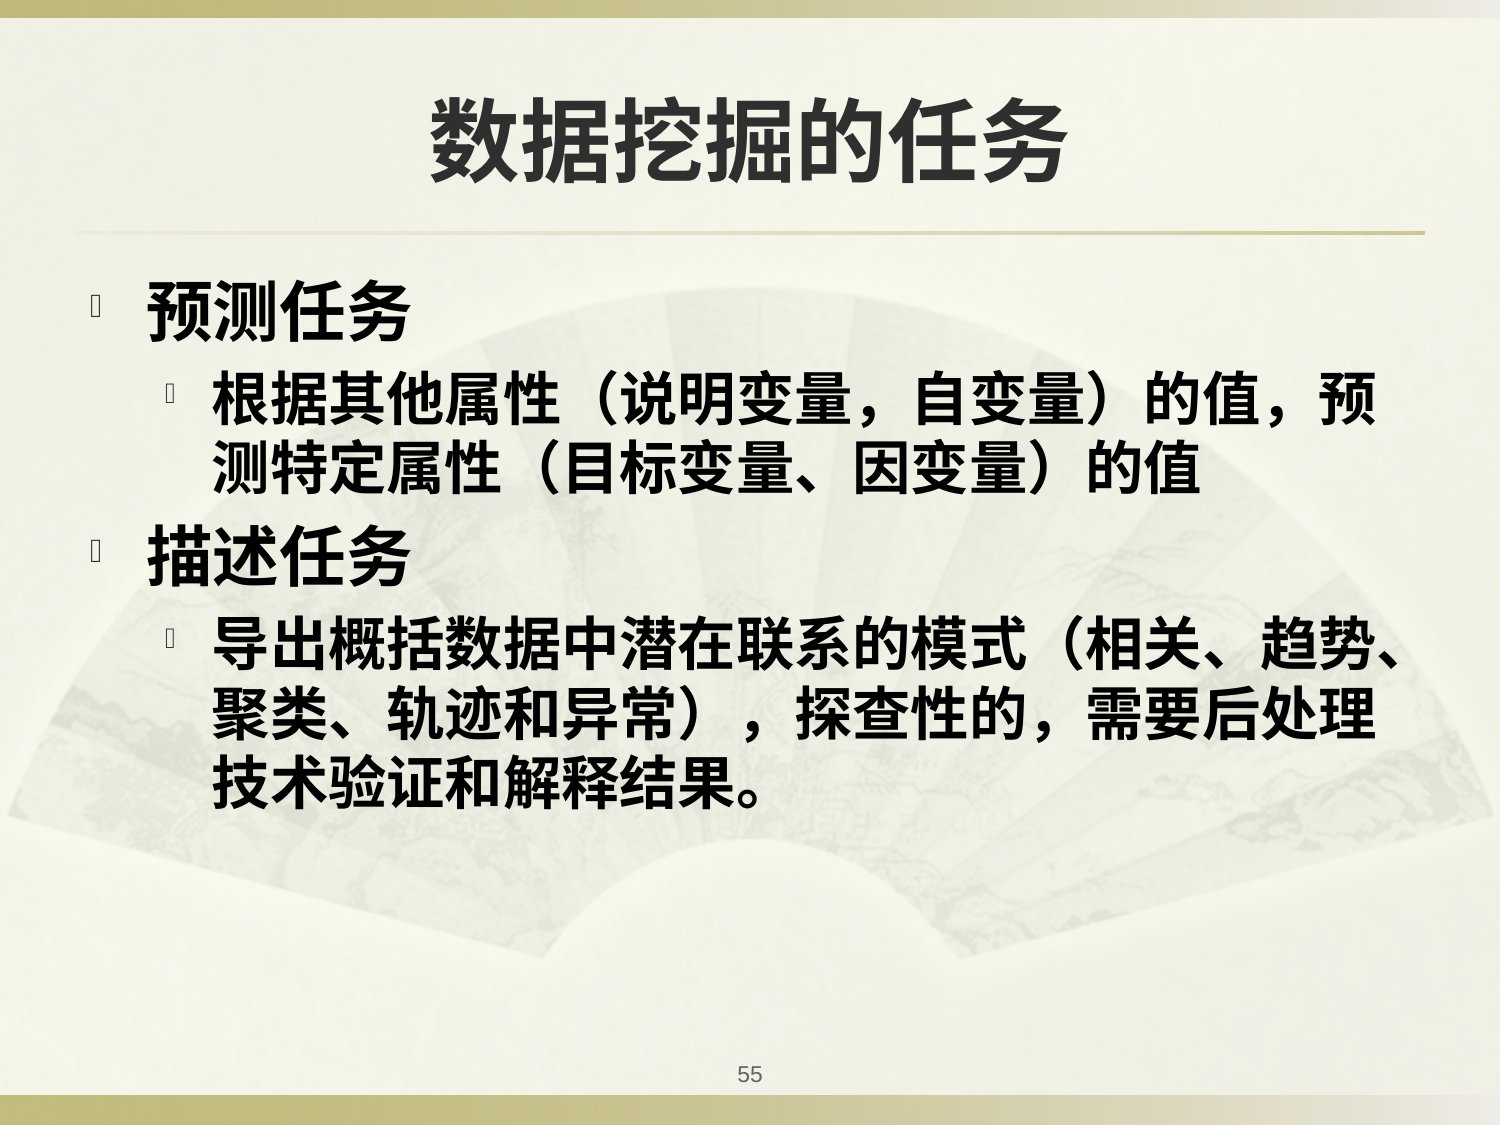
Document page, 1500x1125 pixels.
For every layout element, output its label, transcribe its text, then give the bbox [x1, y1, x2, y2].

slide_number 55 [675, 1050, 825, 1097]
title 数据挖掘的任务 [75, 45, 1425, 233]
list 预测任务 根据其他属性（说明变量，自变量）的值，预测特定属性（目标变量、因变量）的值 描述任务 导出概括数据中潜在联系的模式（相关、趋势、聚类、轨迹和异常），探查性的，需要后处理技术验证和解释结果。 [75, 262, 1425, 1032]
